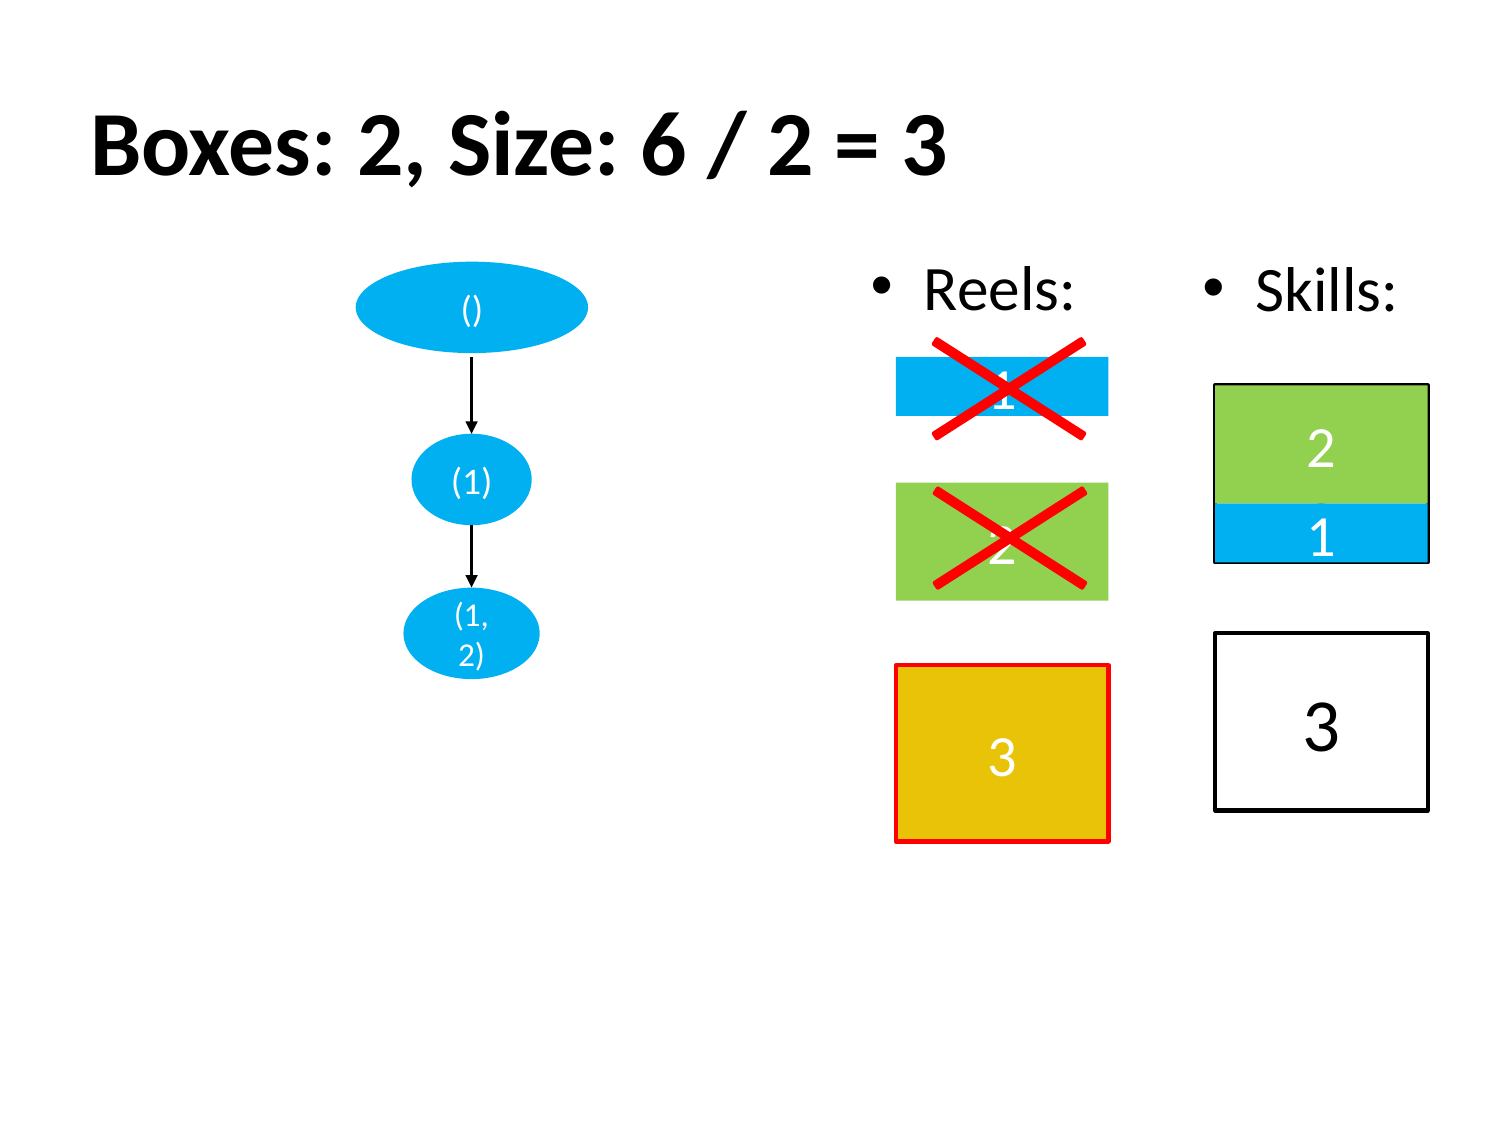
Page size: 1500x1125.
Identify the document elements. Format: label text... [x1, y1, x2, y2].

text_box 1 [968, 355, 1050, 382]
title Boxes: 2, Size: 6 / 2 = 3 [75, 45, 1425, 233]
text_box 1 [1020, 355, 1111, 418]
text_box () [353, 259, 591, 356]
text_box (1) [409, 431, 534, 528]
text_box Reels: [855, 239, 1116, 331]
text_box 1 [975, 396, 1044, 418]
text_box 1 [894, 355, 998, 418]
text_box (1, 2) [401, 585, 542, 682]
text_box Skills: [1187, 240, 1447, 333]
text_box [894, 663, 1111, 844]
text_box [931, 337, 1087, 441]
text_box 1 [1213, 505, 1430, 564]
text_box [932, 486, 1088, 590]
text_box 2 [894, 481, 1111, 603]
text_box 3 [1213, 631, 1430, 813]
text_box 2 [1213, 383, 1430, 505]
